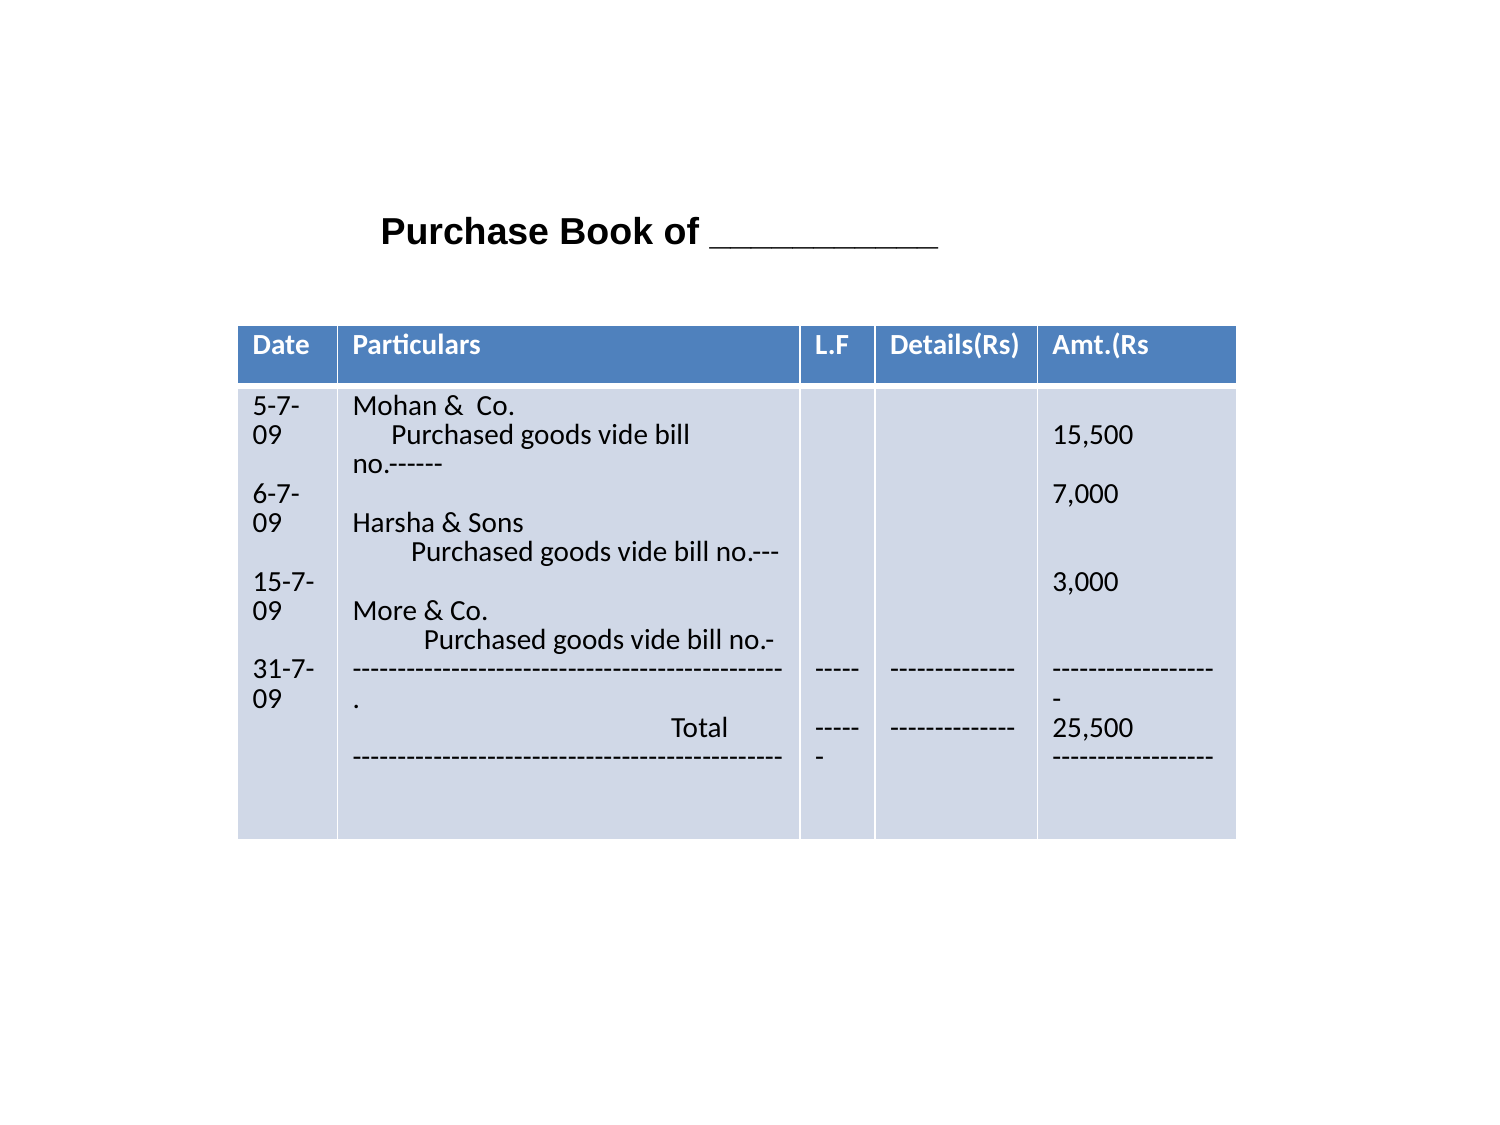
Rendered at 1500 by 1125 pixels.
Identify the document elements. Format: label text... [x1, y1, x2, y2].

table_cell ----- ------ [801, 389, 874, 839]
table_cell 5-7-09 6-7-09 15-7-09 31-7-09 [238, 389, 337, 839]
table_header L.F [801, 326, 874, 383]
table_cell -------------- -------------- [876, 389, 1037, 839]
table_header Amt.(Rs [1038, 326, 1236, 383]
table_cell Mohan & Co. Purchased goods vide bill no.------ Harsha & Sons Purchased goods vide bill no.--- More & Co. Purchased goods vide bill no.- ------------------------------------------------. Total ------------------------------------------------ [338, 389, 799, 839]
table_header Particulars [338, 326, 799, 383]
table_header Details(Rs) [876, 326, 1037, 383]
table_cell 15,500 7,000 3,000 ------------------- 25,500 ------------------ [1038, 389, 1236, 839]
table_header Date [238, 326, 337, 383]
text_box Purchase Book of ___________ [365, 199, 954, 260]
